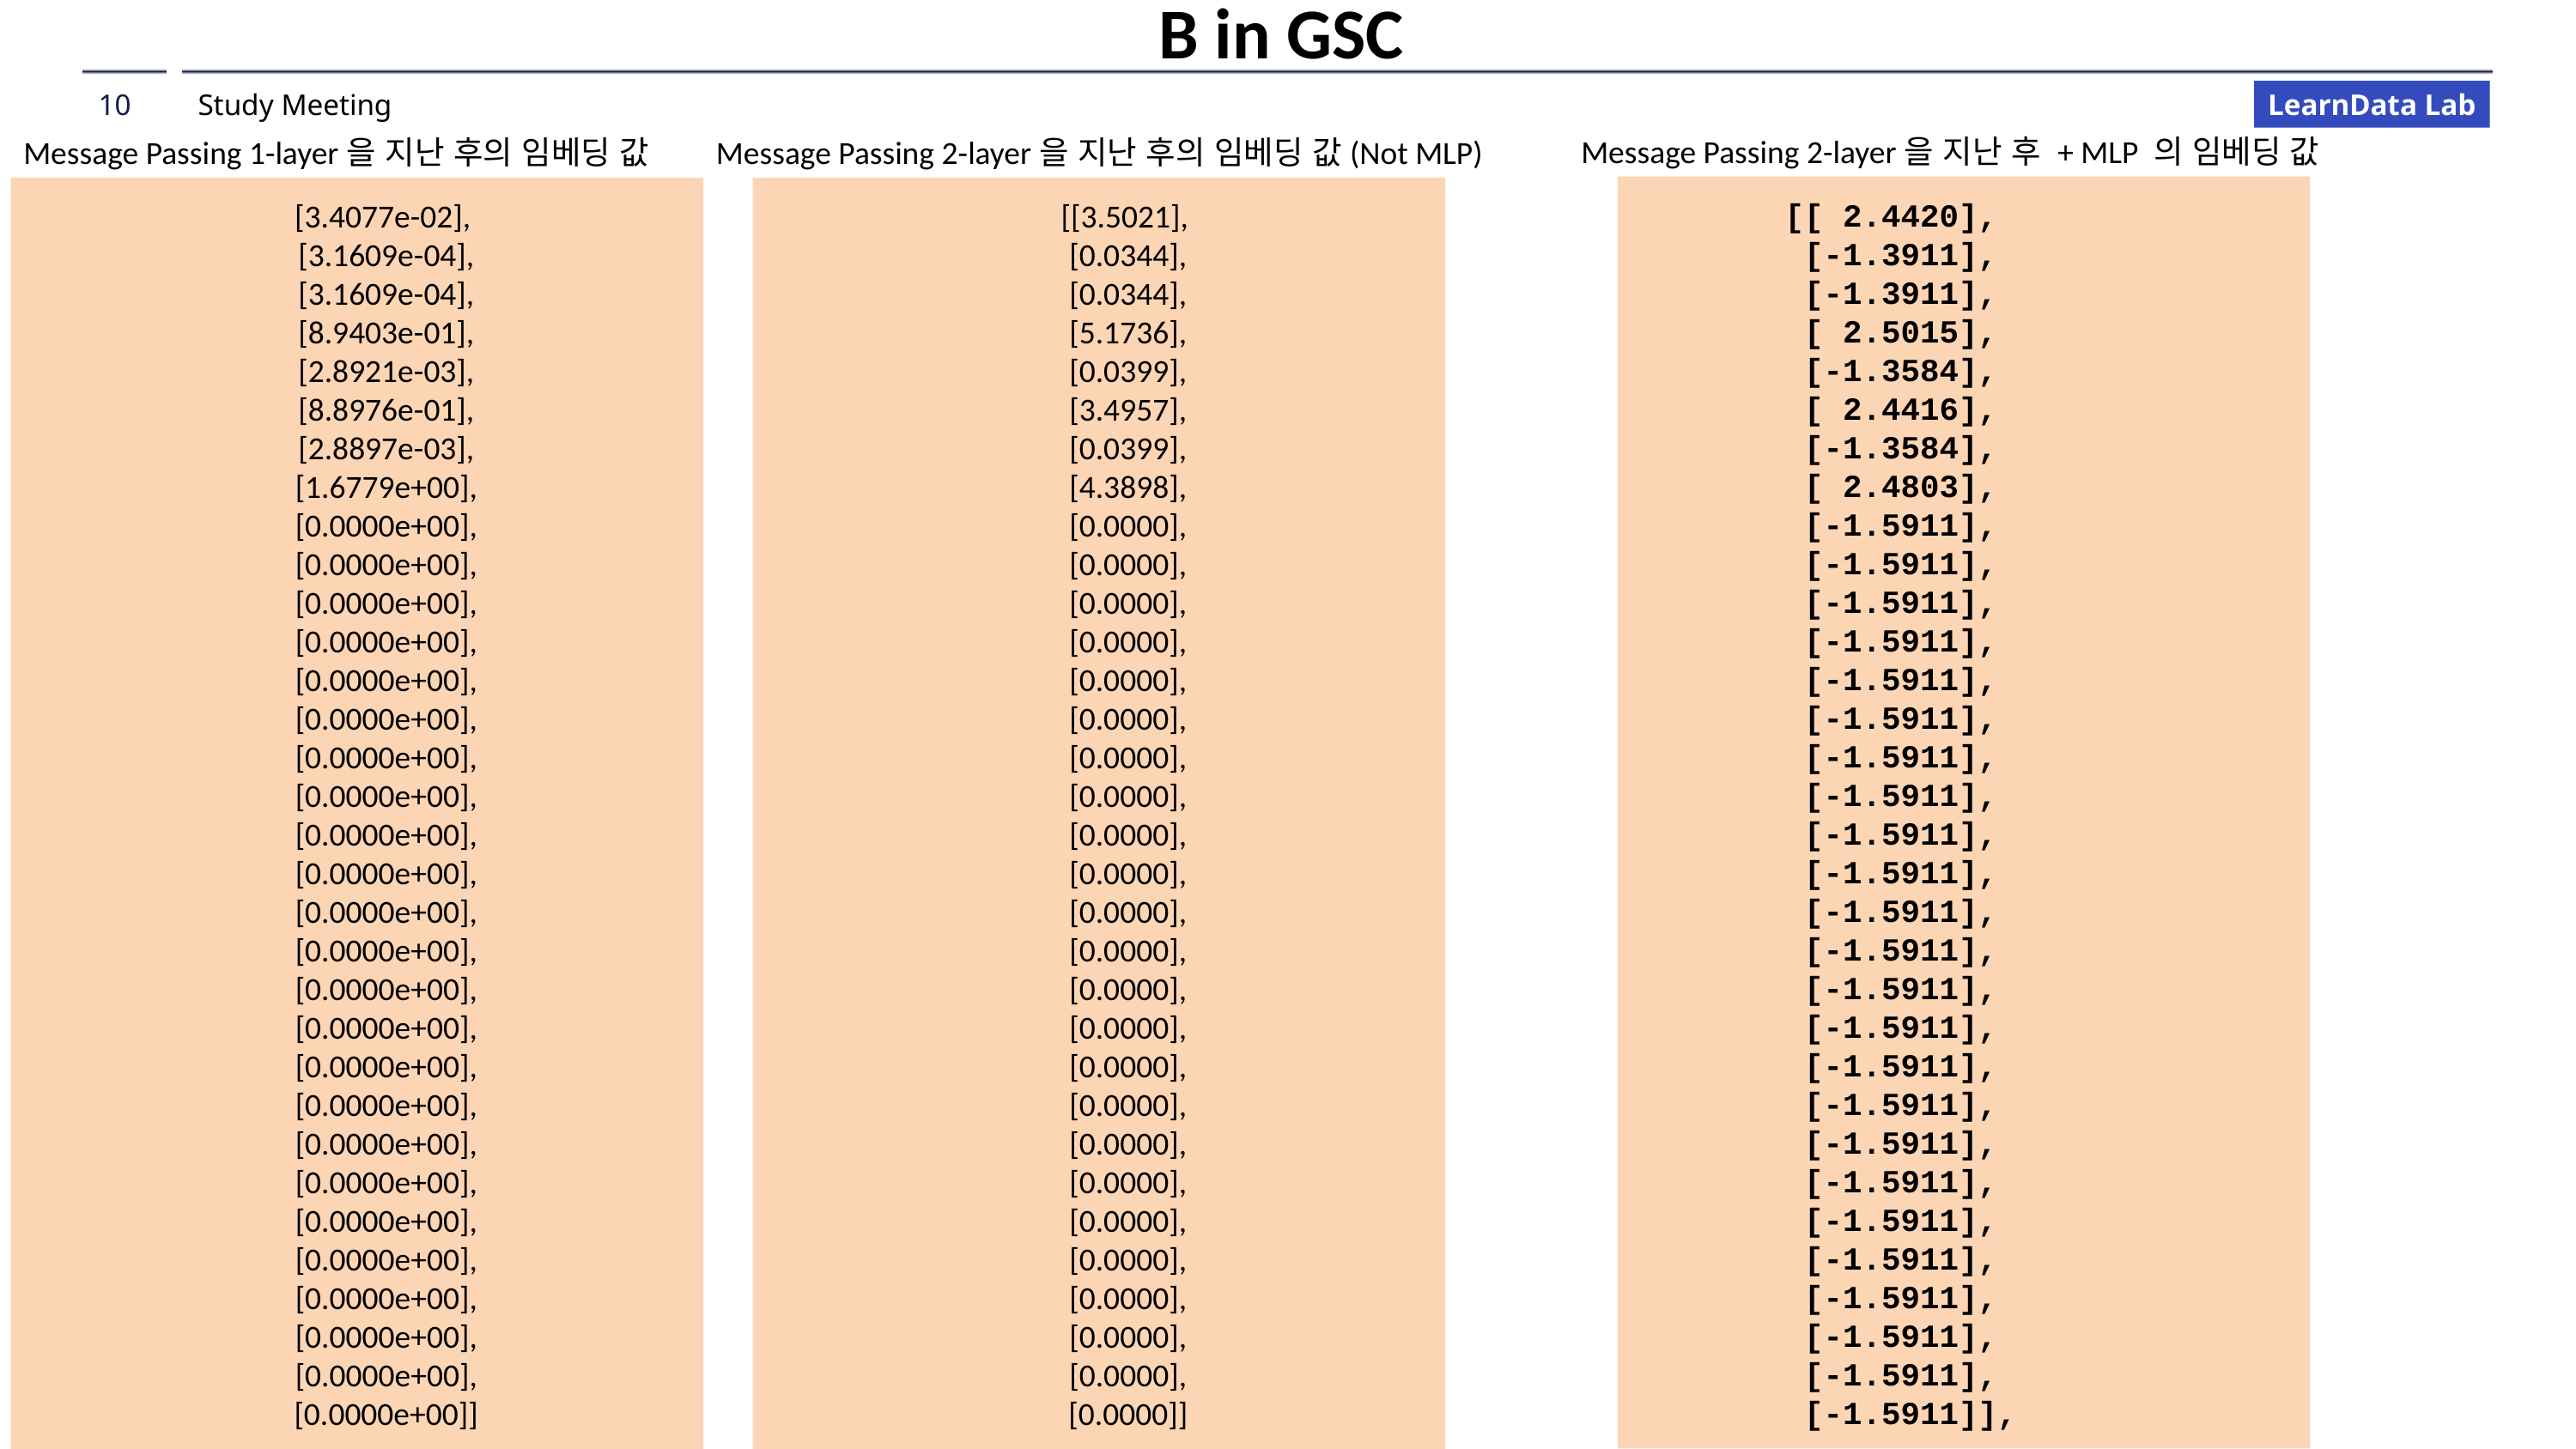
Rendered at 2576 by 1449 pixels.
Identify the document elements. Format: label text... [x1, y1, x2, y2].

text_box Message Passing 2-layer을 지난 후 + MLP 의 임베딩 값 [181, 126, 703, 151]
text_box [185, 80, 2490, 142]
text_box Message Passing 2-layer을 지난 후 + MLP 의 임베딩 값 [1568, 151, 2447, 215]
text_box Message Passing 2-layer을 지난 후의 임베딩 값(Not MLP) [703, 151, 1583, 216]
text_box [182, 67, 2493, 76]
text_box [3.4077e-02], [3.1609e-04], [3.1609e-04], [8.9403e-01], [2.8921e-03], [8.8976e-01], [2.8897e-03], [1.6779e+00], [0.0000e+00], [0.0000e+00], [0.0000e+00], [0.0000e+00], [0.0000e+00], [0.0000e+00], [0.0000e+00], [0.0000e+00], [0.0000e+00], [0.0000e+00], [0.0000e+00], [0.0000e+00], [0.0000e+00], [0.0000e+00], [0.0000e+00], [0.0000e+00], [0.0000e+00], [0.0000e+00], [0.0000e+00], [0.0000e+00], [0.0000e+00], [0.0000e+00], [0.0000e+00], [0.0000e+00]] [9, 176, 705, 1449]
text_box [82, 67, 167, 76]
text_box B in GSC [1145, 0, 1418, 66]
text_box [[3.5021], [0.0344], [0.0344], [5.1736], [0.0399], [3.4957], [0.0399], [4.3898], [0.0000], [0.0000], [0.0000], [0.0000], [0.0000], [0.0000], [0.0000], [0.0000], [0.0000], [0.0000], [0.0000], [0.0000], [0.0000], [0.0000], [0.0000], [0.0000], [0.0000], [0.0000], [0.0000], [0.0000], [0.0000], [0.0000], [0.0000], [0.0000]] [750, 176, 1447, 1449]
text_box Message Passing 1-layer을 지난 후의 임베딩 값 [10, 126, 703, 176]
text_box [[ 2.4420], [-1.3911], [-1.3911], [ 2.5015], [-1.3584], [ 2.4416], [-1.3584], [ 2.4803], [-1.5911], [-1.5911], [-1.5911], [-1.5911], [-1.5911], [-1.5911], [-1.5911], [-1.5911], [-1.5911], [-1.5911], [-1.5911], [-1.5911], [-1.5911], [-1.5911], [-1.5911], [-1.5911], [-1.5911], [-1.5911], [-1.5911], [-1.5911], [-1.5911], [-1.5911], [-1.5911], [-1.5911]], [1616, 175, 2312, 1449]
text_box 10 [85, 82, 161, 126]
